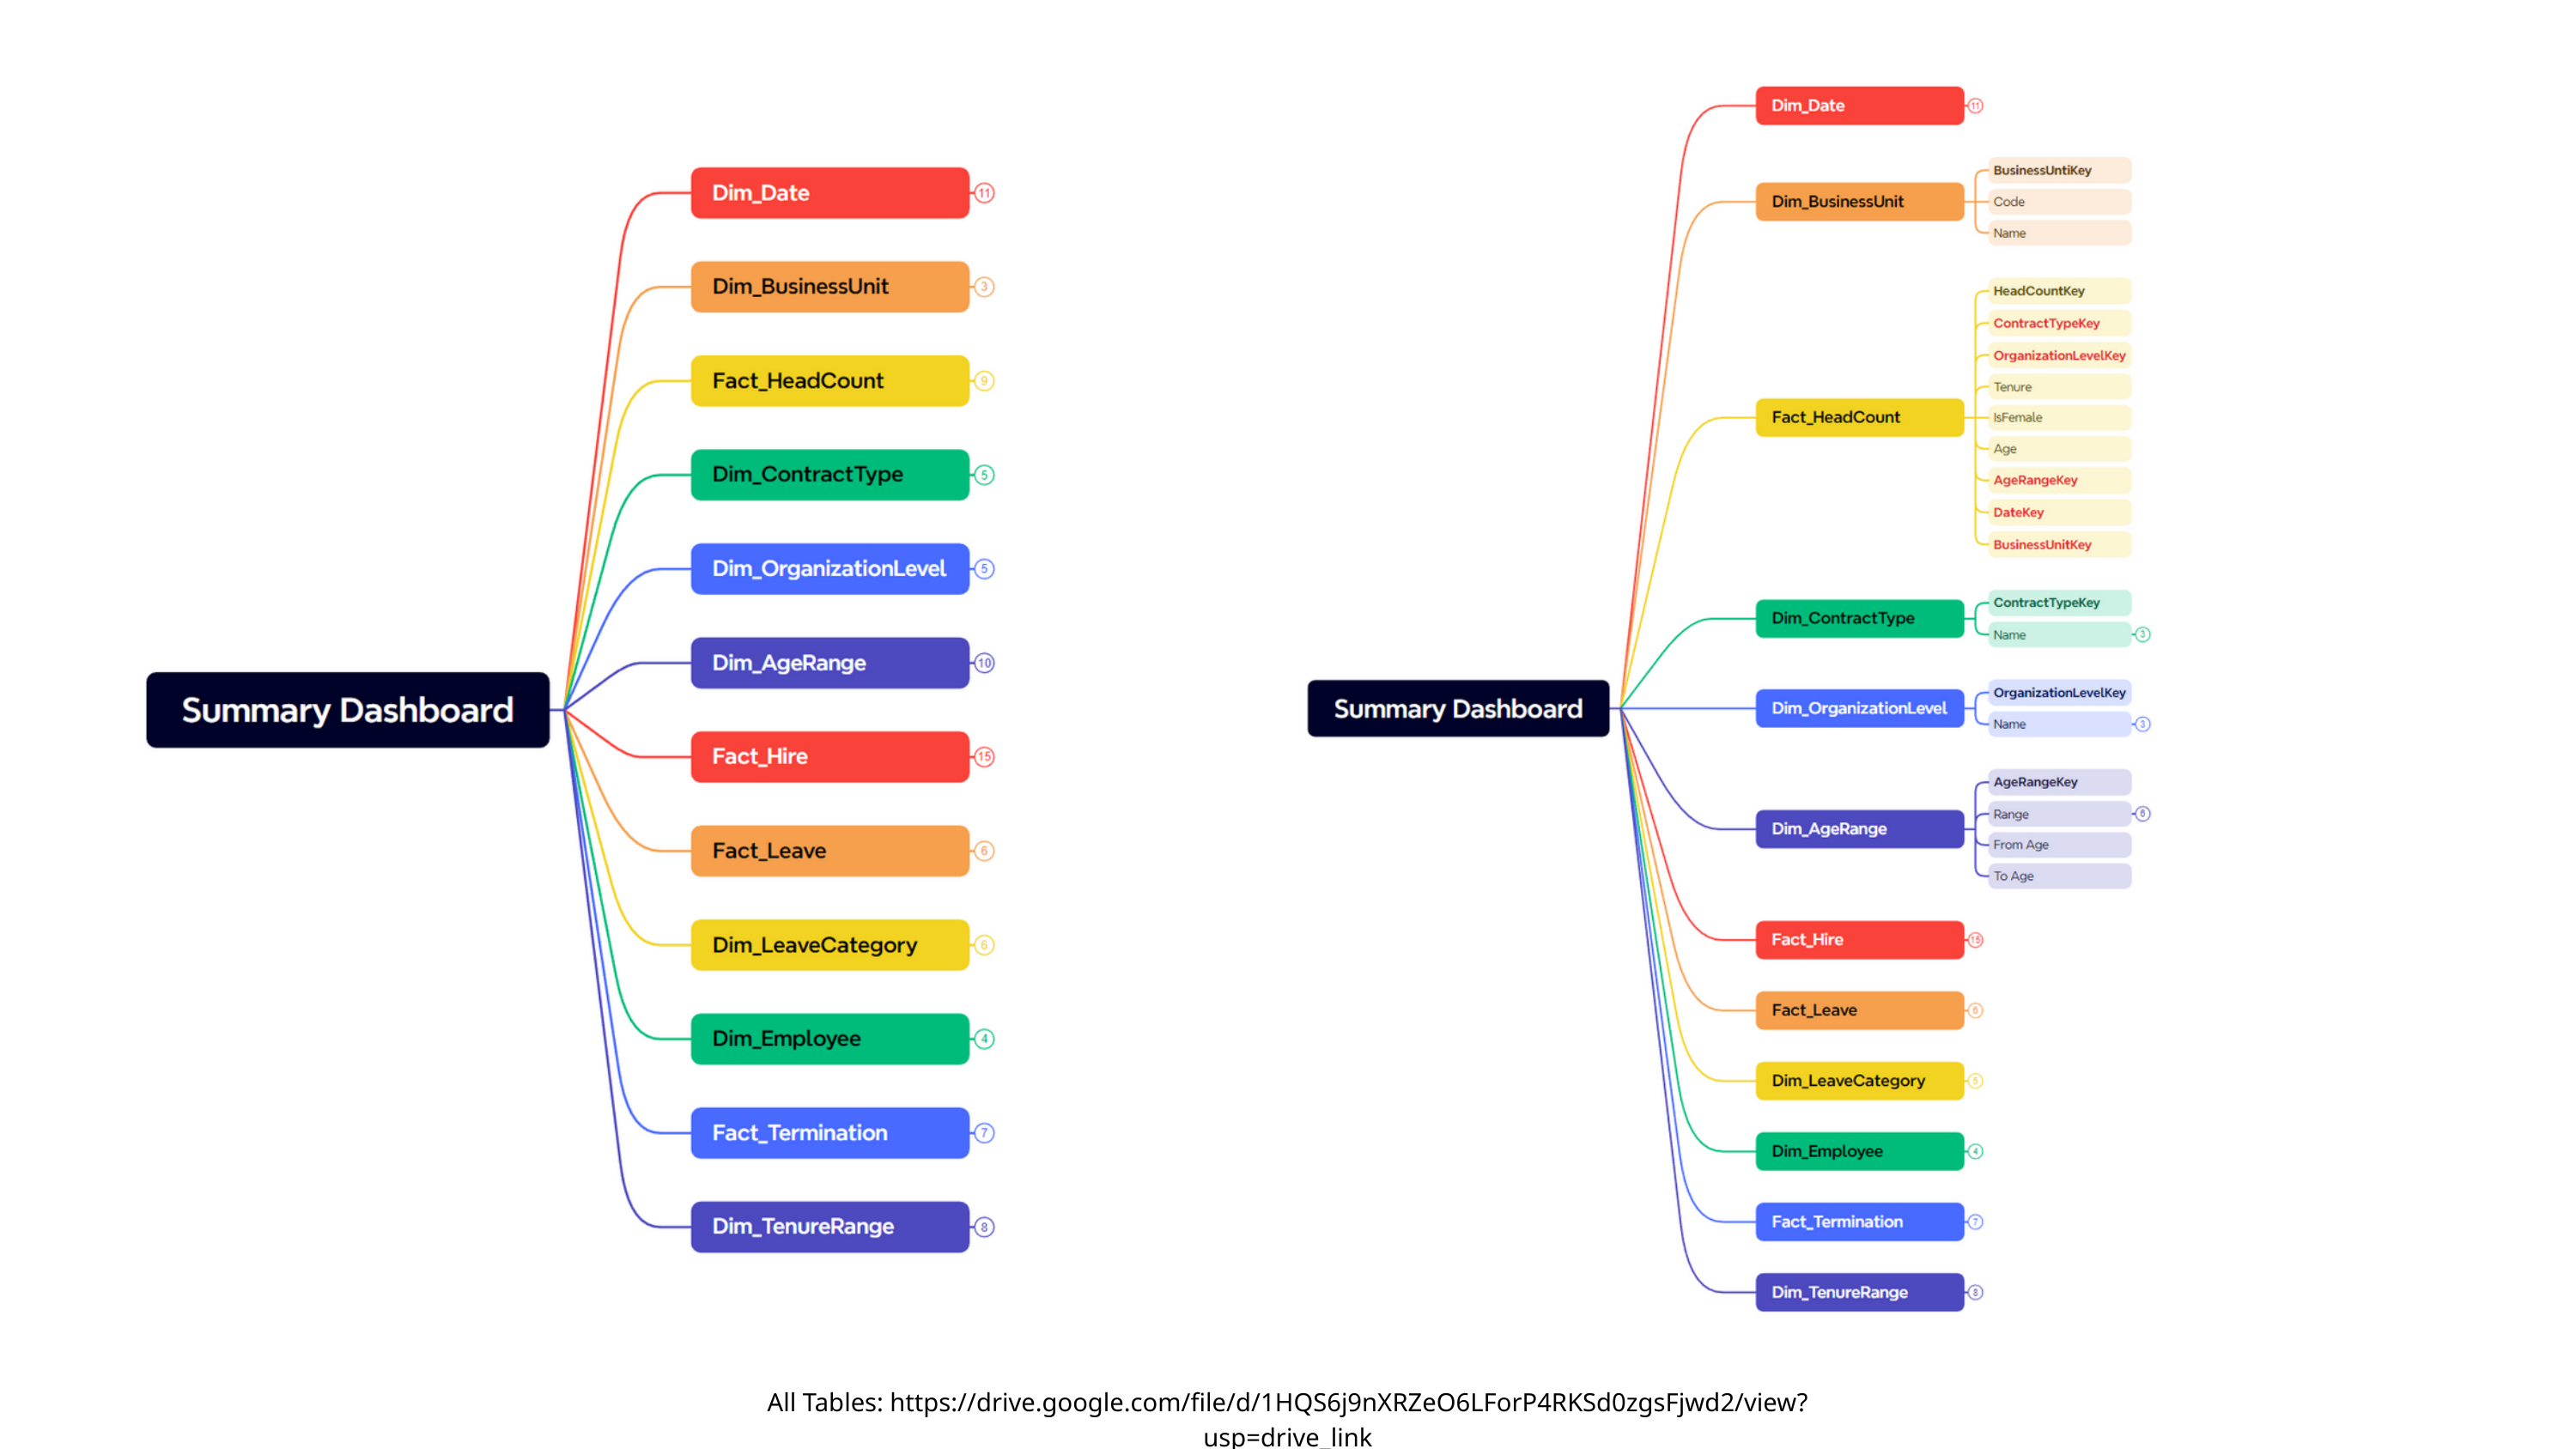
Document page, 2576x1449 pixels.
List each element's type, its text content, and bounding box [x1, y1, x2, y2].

text_box [86, 96, 1105, 1353]
text_box [1236, 39, 2222, 1353]
text_box All Tables: https://drive.google.com/file/d/1HQS6j9nXRZeO6LForP4RKSd0zgsFjwd2/view?usp=drive_link [709, 1381, 1867, 1449]
